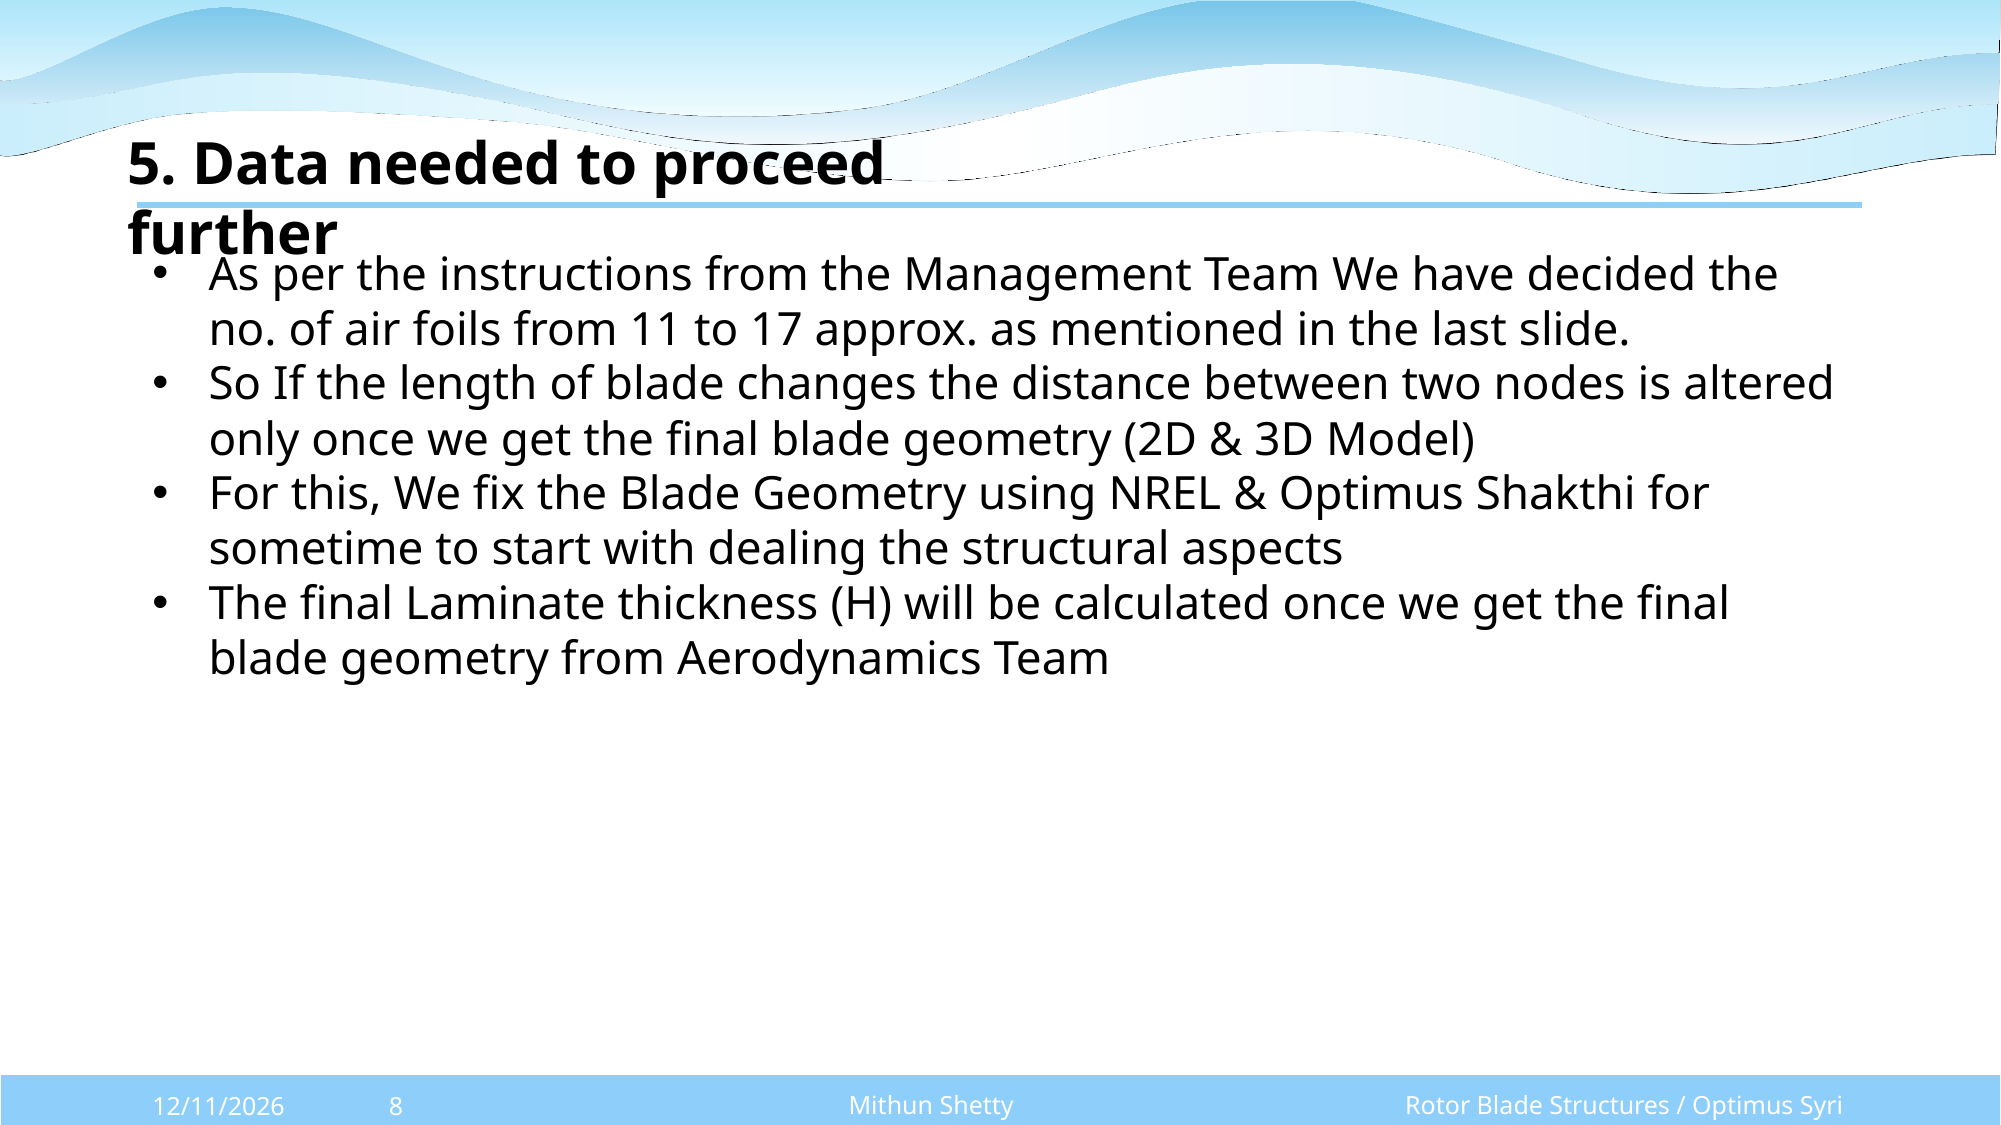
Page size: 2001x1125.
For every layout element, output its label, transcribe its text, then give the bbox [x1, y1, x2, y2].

text_box 5. Data needed to proceed further [112, 118, 1119, 274]
slide_number 8 [319, 1077, 472, 1125]
footer Rotor Blade Structures / Optimus Syria [1391, 1076, 1863, 1125]
text_box As per the instructions from the Management Team We have decided the no. of air foils from 11 to 17 approx. as mentioned in the last slide. So If the length of blade changes the distance between two nodes is altered only once we get the final blade geometry (2D & 3D Model) For this, We fix the Blade Geometry using NREL & Optimus Shakthi for sometime to start with dealing the structural aspects The final Laminate thickness (H) will be calculated once we get the final blade geometry from Aerodynamics Team [137, 236, 1865, 692]
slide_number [137, 1077, 319, 1125]
list Mithun Shetty [472, 1076, 1391, 1125]
